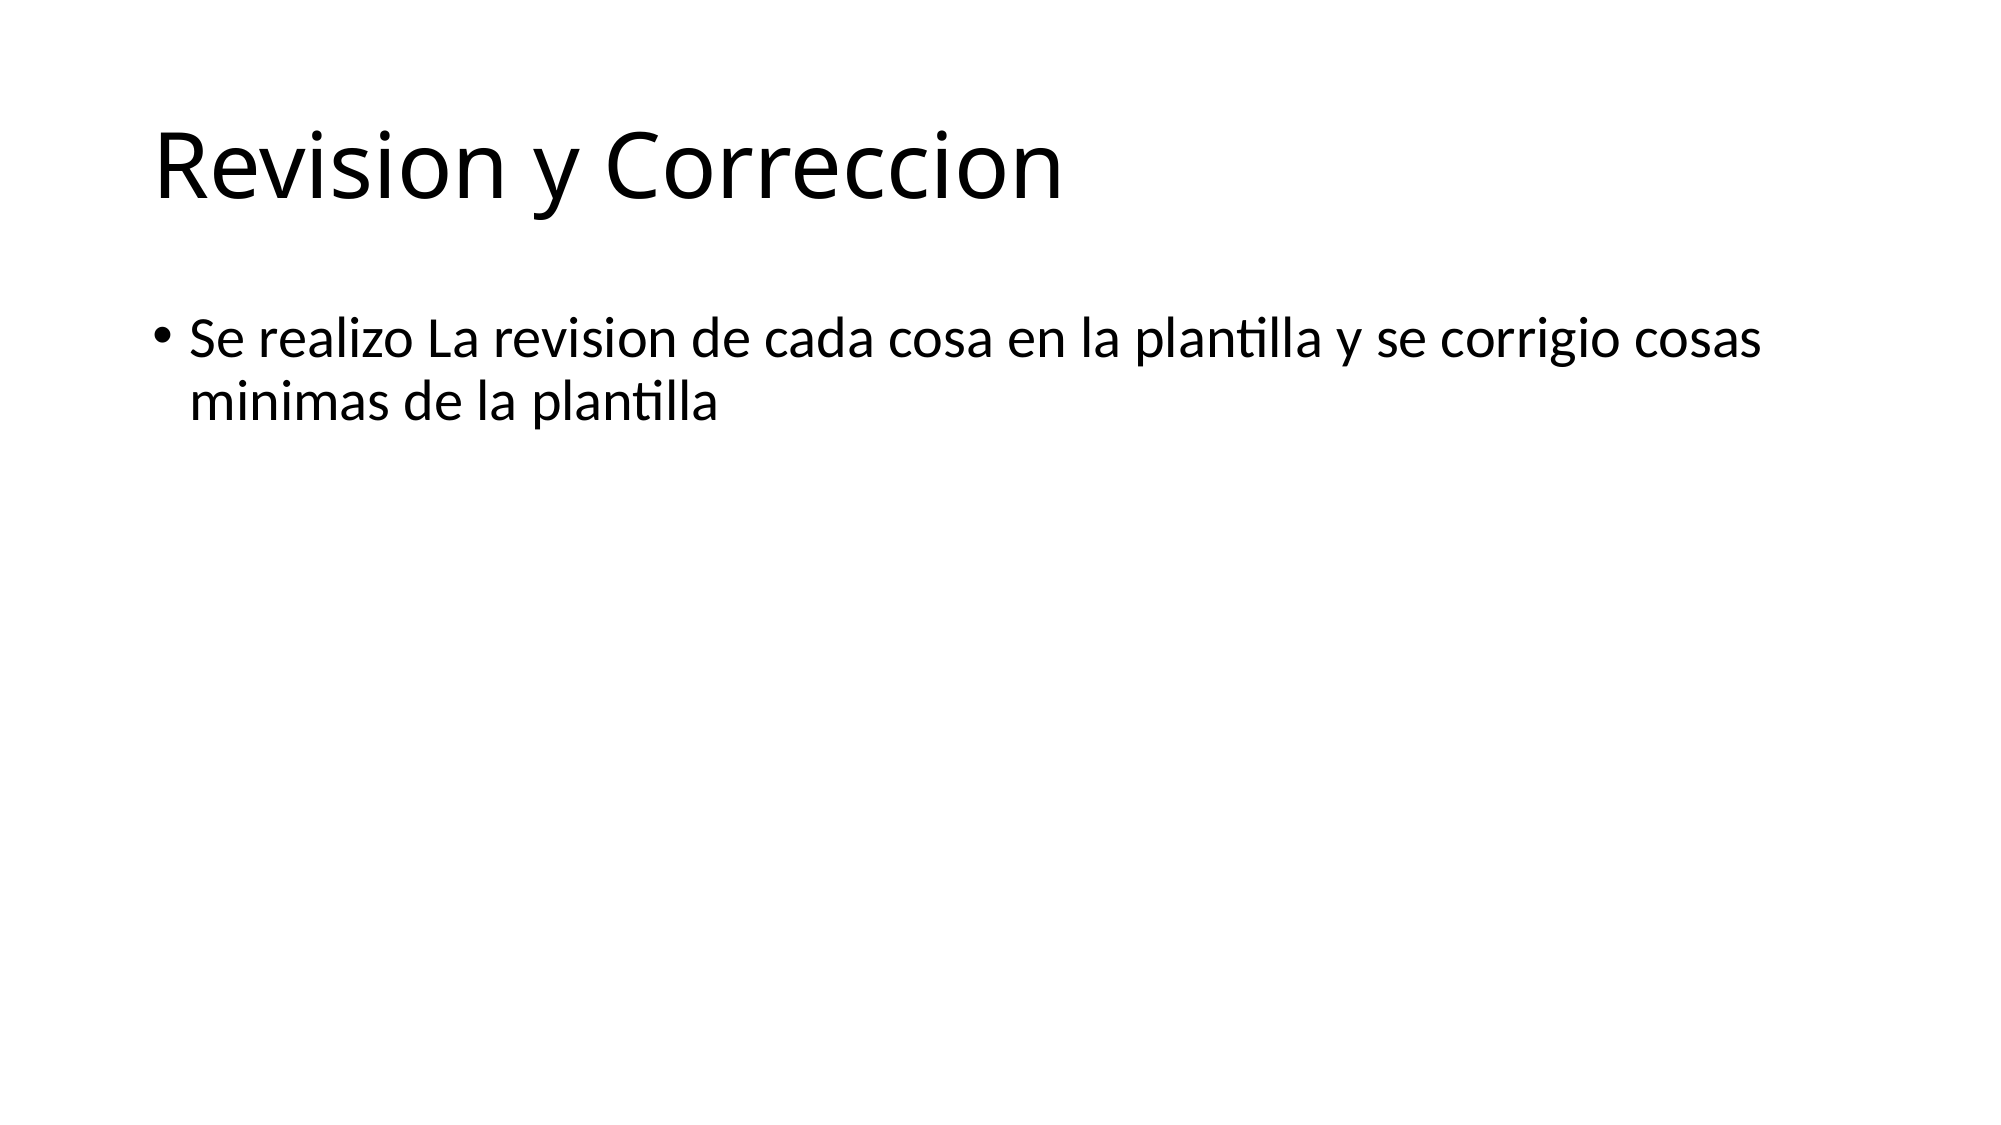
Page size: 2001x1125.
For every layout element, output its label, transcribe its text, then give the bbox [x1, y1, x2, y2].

title Revision y Correccion [137, 59, 1863, 278]
list Se realizo La revision de cada cosa en la plantilla y se corrigio cosas minimas de la plantilla [137, 299, 1863, 1014]
